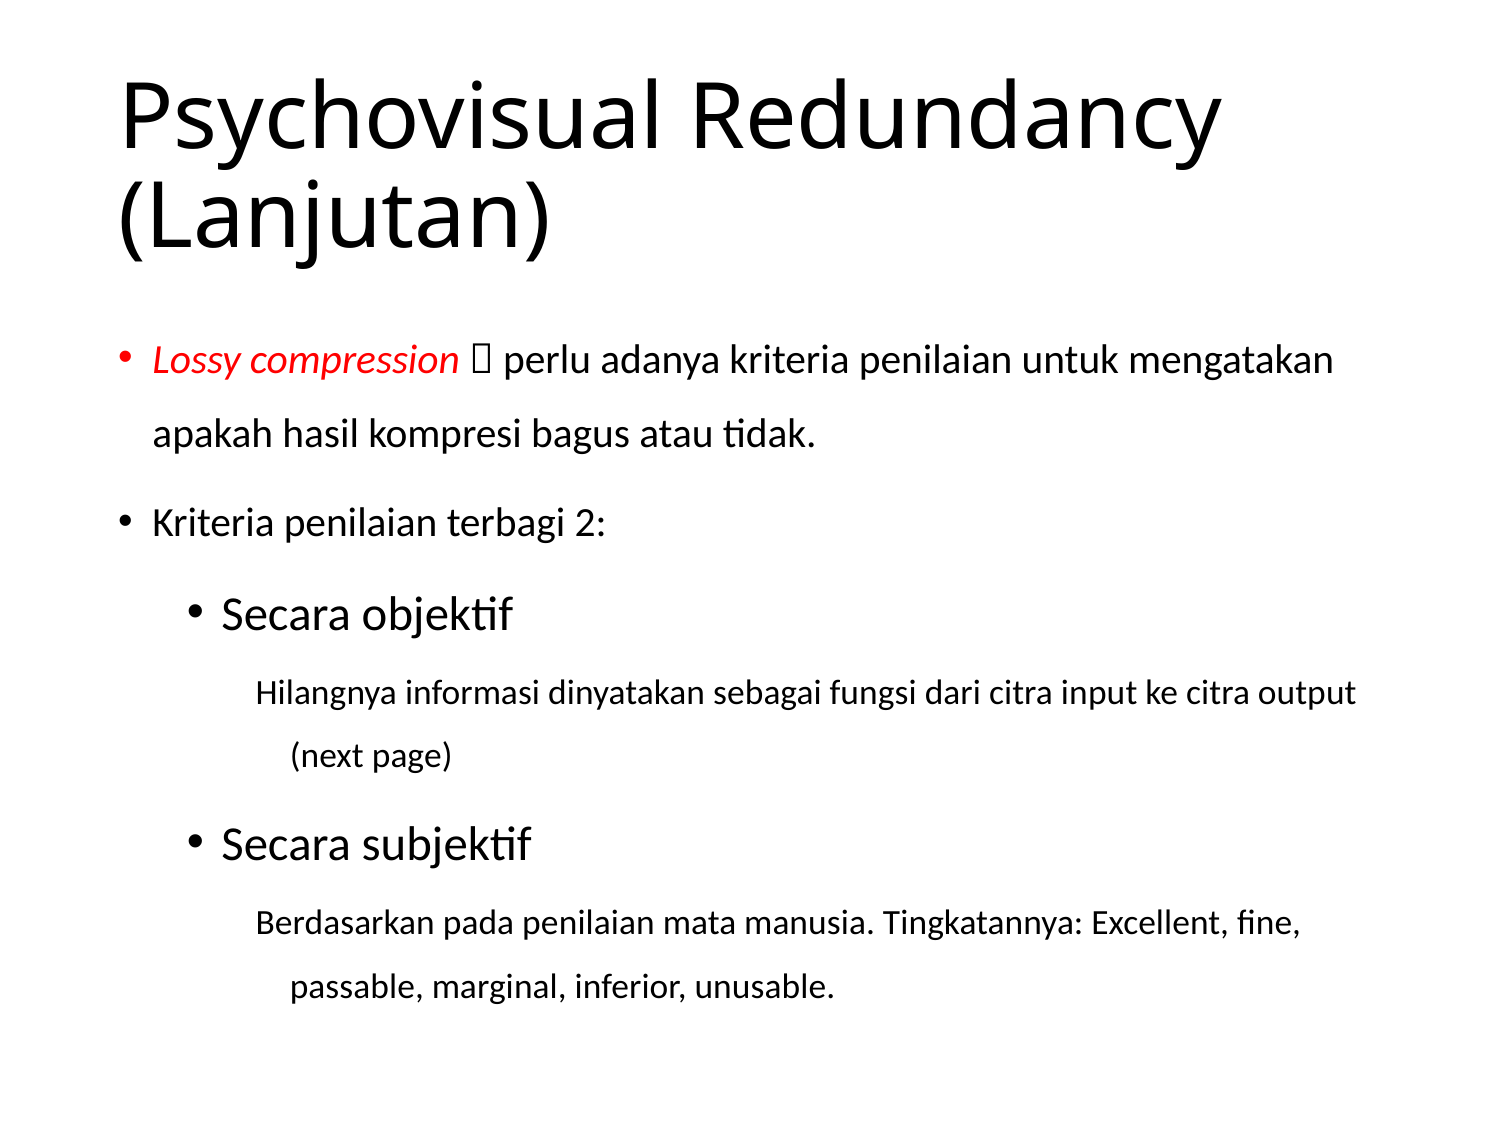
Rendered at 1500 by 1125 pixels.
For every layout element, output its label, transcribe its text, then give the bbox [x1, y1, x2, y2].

title Psychovisual Redundancy (Lanjutan) [103, 59, 1397, 278]
list Lossy compression  perlu adanya kriteria penilaian untuk mengatakan apakah hasil kompresi bagus atau tidak. Kriteria penilaian terbagi 2: Secara objektif Hilangnya informasi dinyatakan sebagai fungsi dari citra input ke citra output (next page) Secara subjektif Berdasarkan pada penilaian mata manusia. Tingkatannya: Excellent, fine, passable, marginal, inferior, unusable. [103, 299, 1397, 1014]
